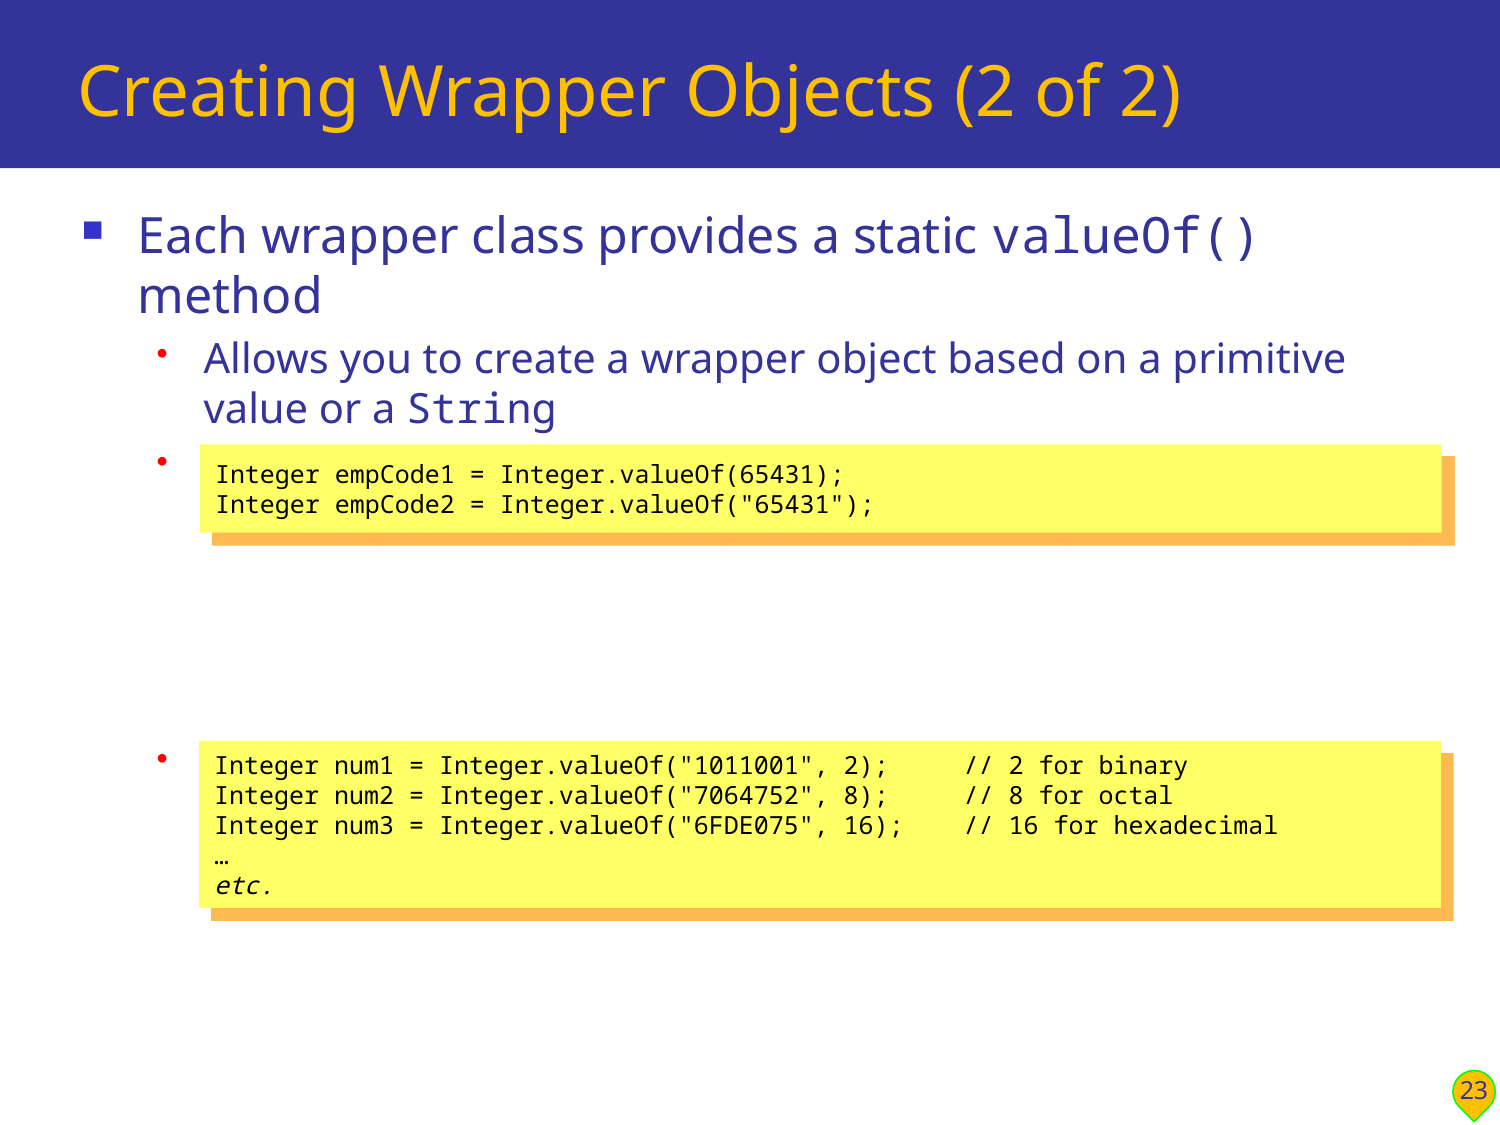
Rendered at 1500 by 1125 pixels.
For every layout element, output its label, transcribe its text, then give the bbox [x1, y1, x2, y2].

text_box Integer empCode1 = Integer.valueOf(65431); Integer empCode2 = Integer.valueOf("65431"); [199, 444, 1442, 533]
text_box Integer num1 = Integer.valueOf("1011001", 2); // 2 for binary Integer num2 = Integer.valueOf("7064752", 8); // 8 for octal Integer num3 = Integer.valueOf("6FDE075", 16); // 16 for hexadecimal … etc. [199, 740, 1441, 908]
title Creating Wrapper Objects (2 of 2) [61, 24, 1465, 139]
list Each wrapper class provides a static valueOf() method Allows you to create a wrapper object based on a primitive value or a String Note, Character doesn't have the String overload The whole-number wrapper classes (Byte, Short, Integer, Long) also let you specify a radix [66, 196, 1460, 1007]
footer 23 [1431, 1040, 1500, 1117]
